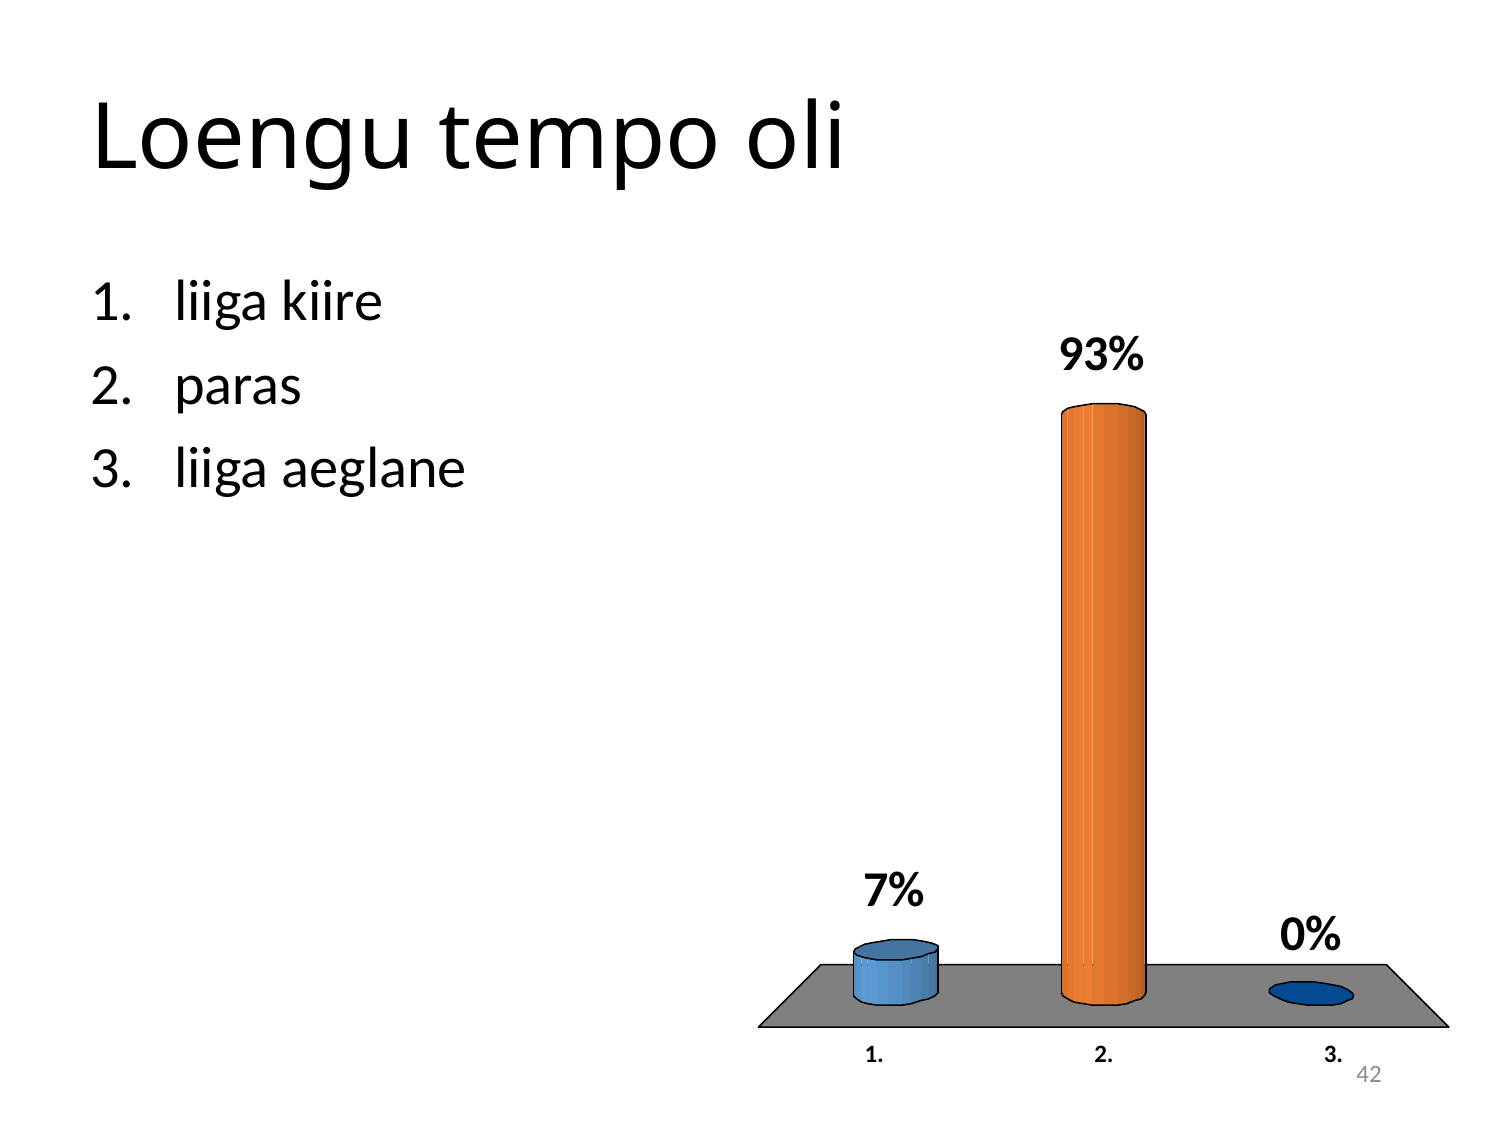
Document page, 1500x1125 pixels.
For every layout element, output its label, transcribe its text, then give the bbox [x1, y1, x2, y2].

title Loengu tempo oli [75, 45, 1425, 233]
list liiga kiire paras liiga aeglane [75, 262, 750, 1005]
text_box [739, 270, 1490, 1115]
